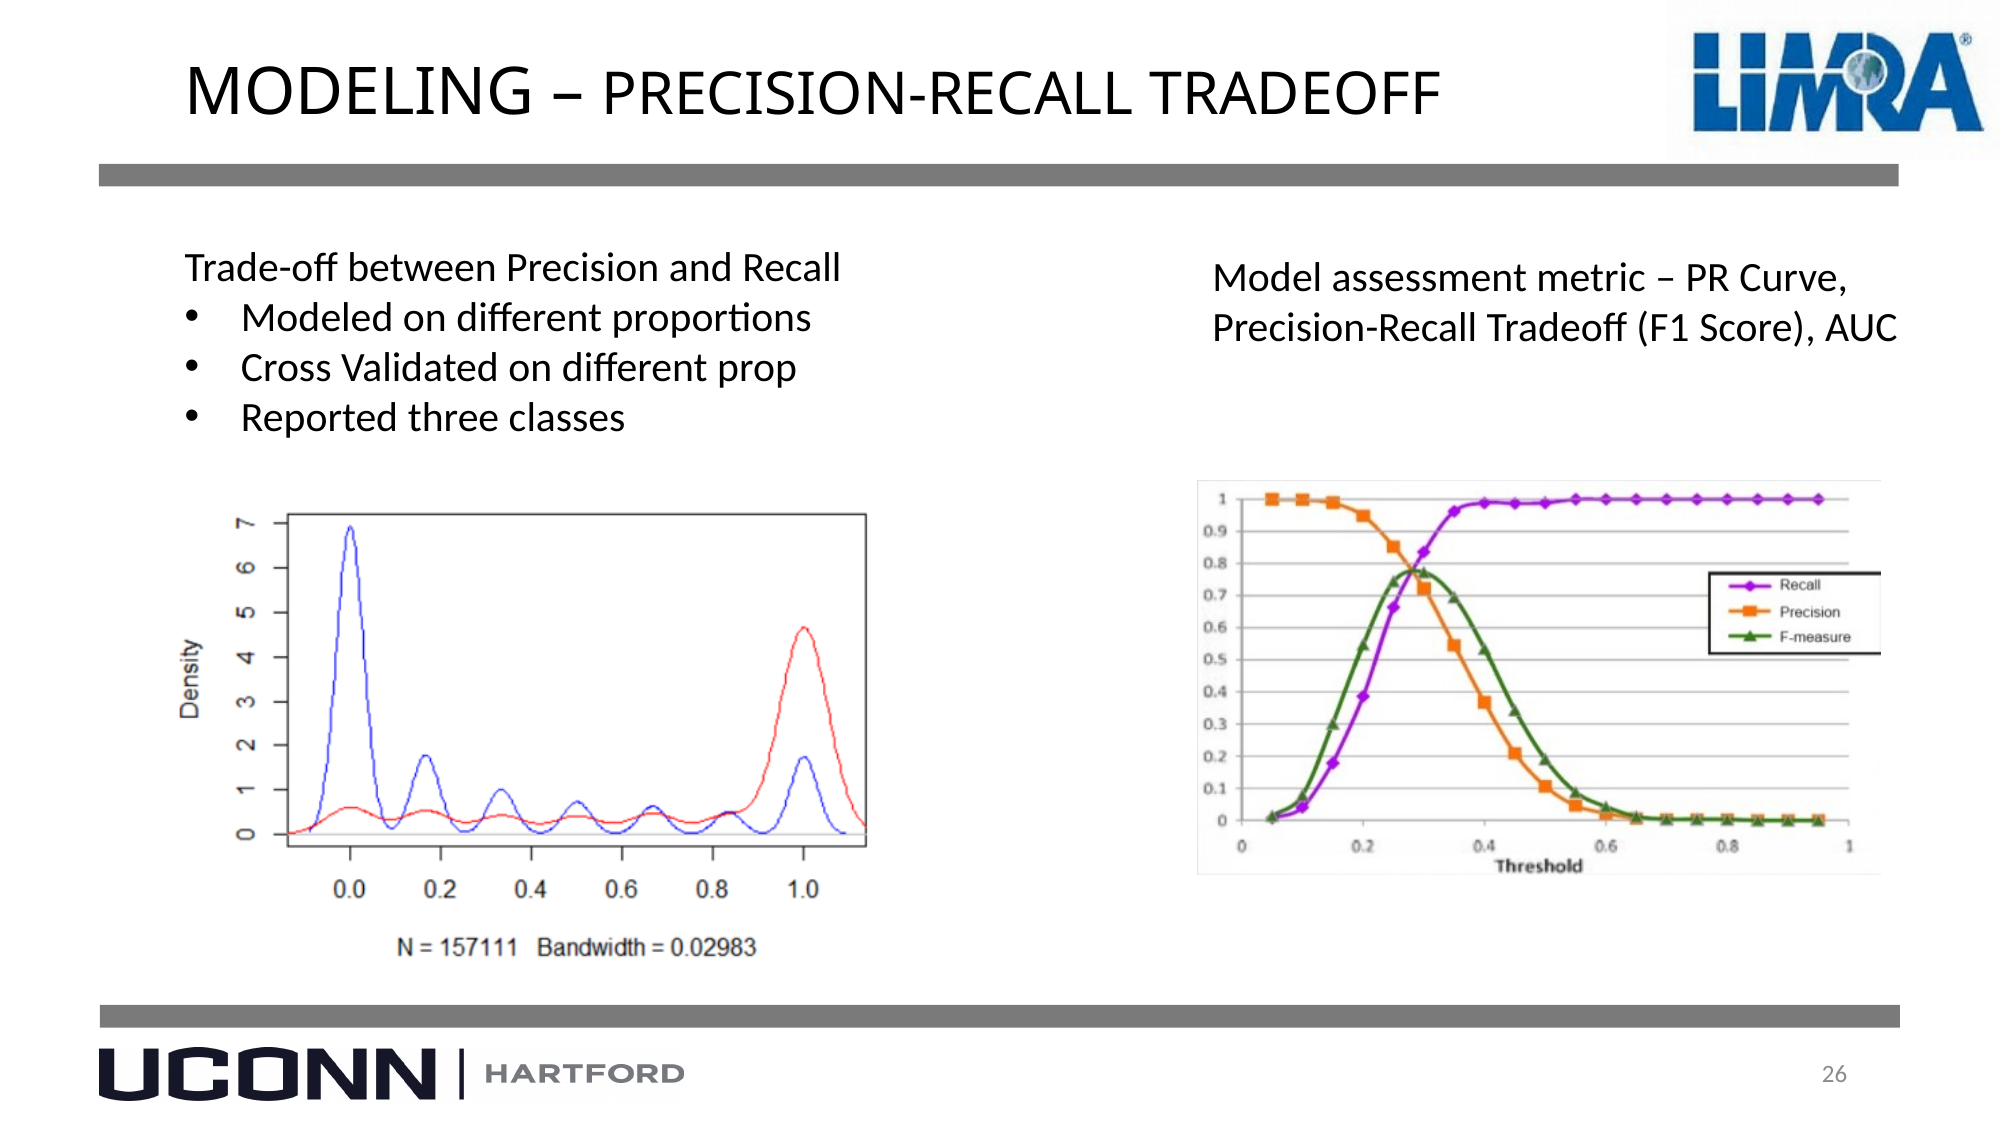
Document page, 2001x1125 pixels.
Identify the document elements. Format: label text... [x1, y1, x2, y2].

slide_number 26 [1412, 1042, 1863, 1103]
picture [169, 499, 889, 963]
picture [1197, 480, 1881, 875]
text_box Model assessment metric – PR Curve, Precision-Recall Tradeoff (F1 Score), AUC [1197, 242, 1965, 407]
text_box Trade-off between Precision and Recall Modeled on different proportions Cross Validated on different prop Reported three classes [169, 232, 1170, 498]
picture [1667, 0, 2000, 160]
picture [99, 1047, 684, 1101]
title MODELING – PRECISION-RECALL TRADEOFF [169, 31, 1650, 155]
